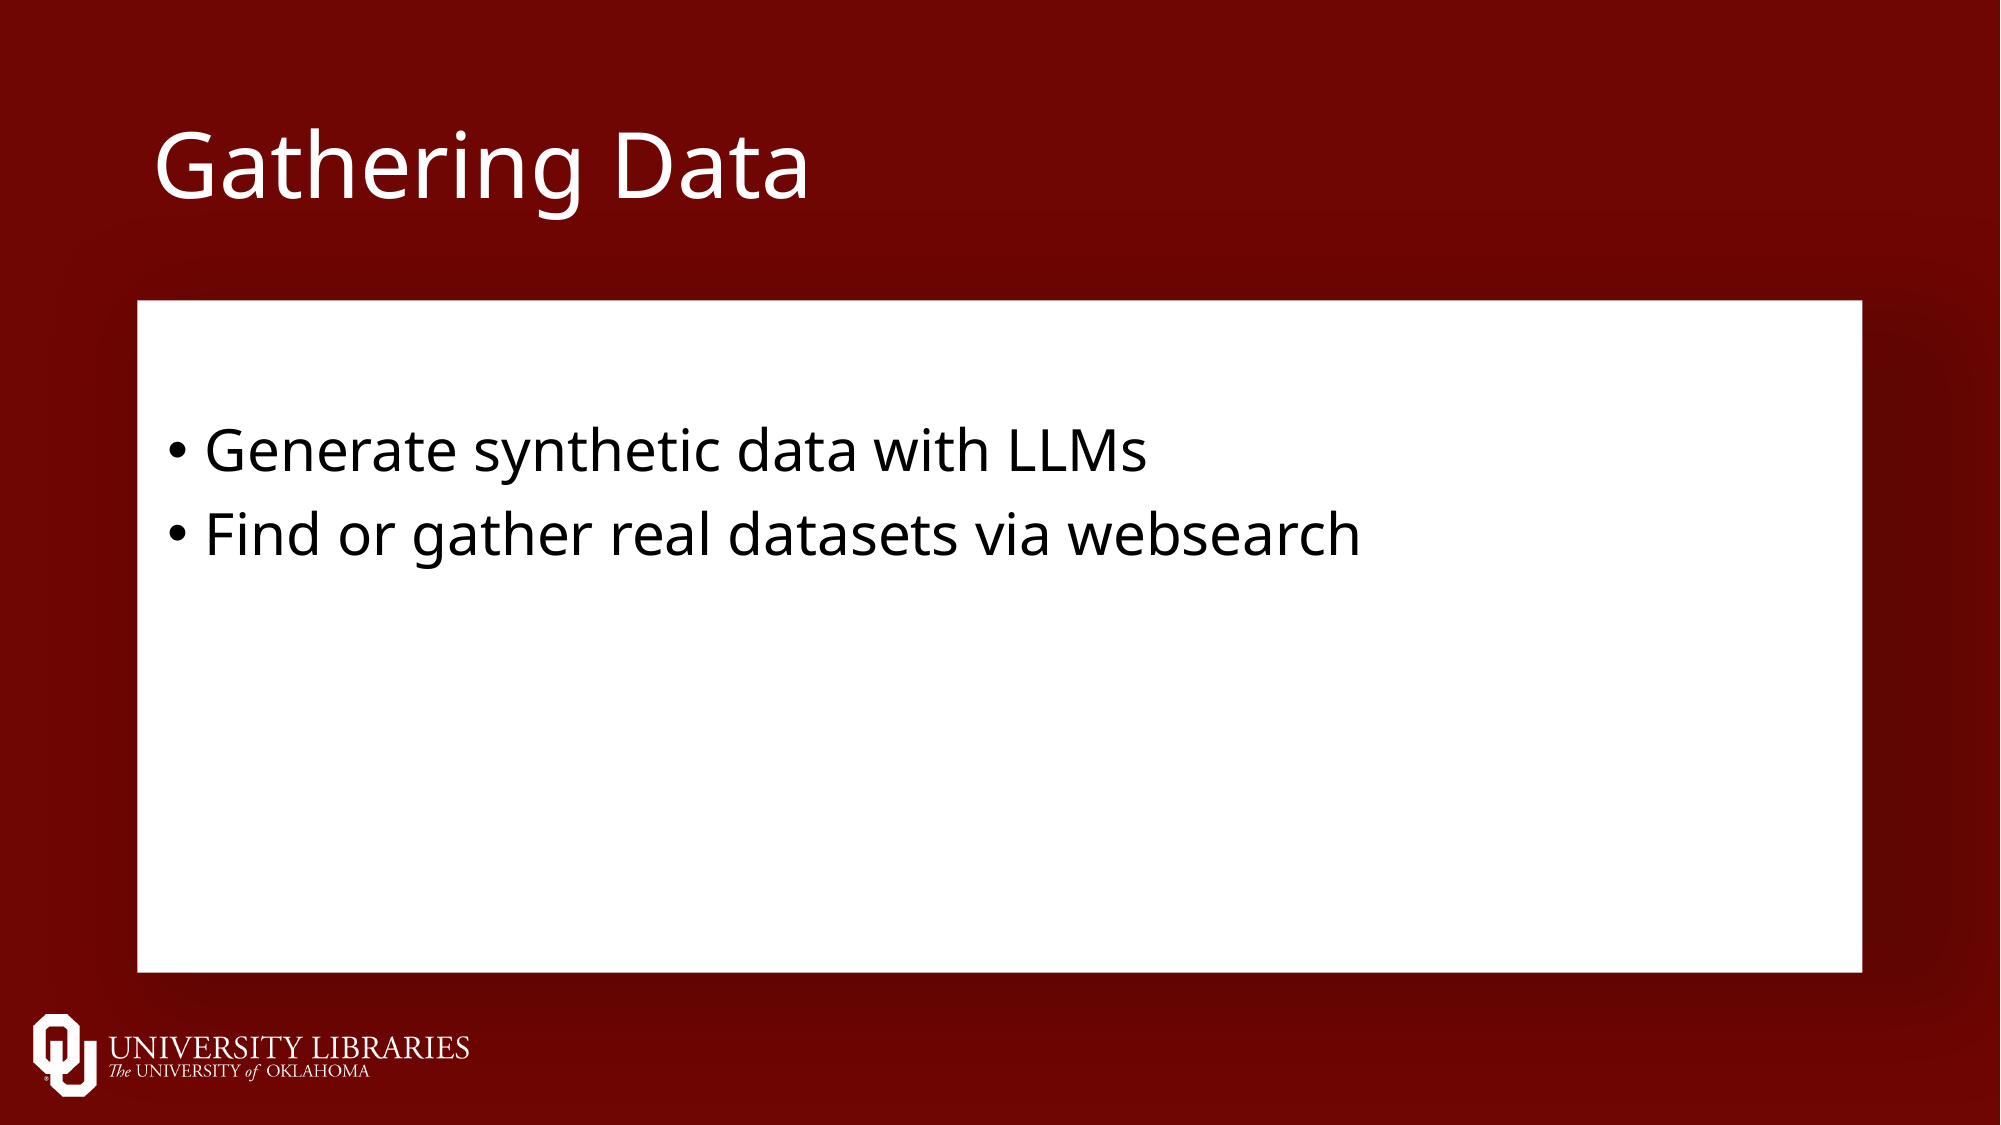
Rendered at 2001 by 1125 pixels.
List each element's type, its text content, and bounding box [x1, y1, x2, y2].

title Gathering Data [137, 59, 1863, 278]
picture [33, 1014, 471, 1097]
list Generate synthetic data with LLMs Find or gather real datasets via websearch [137, 300, 1863, 973]
